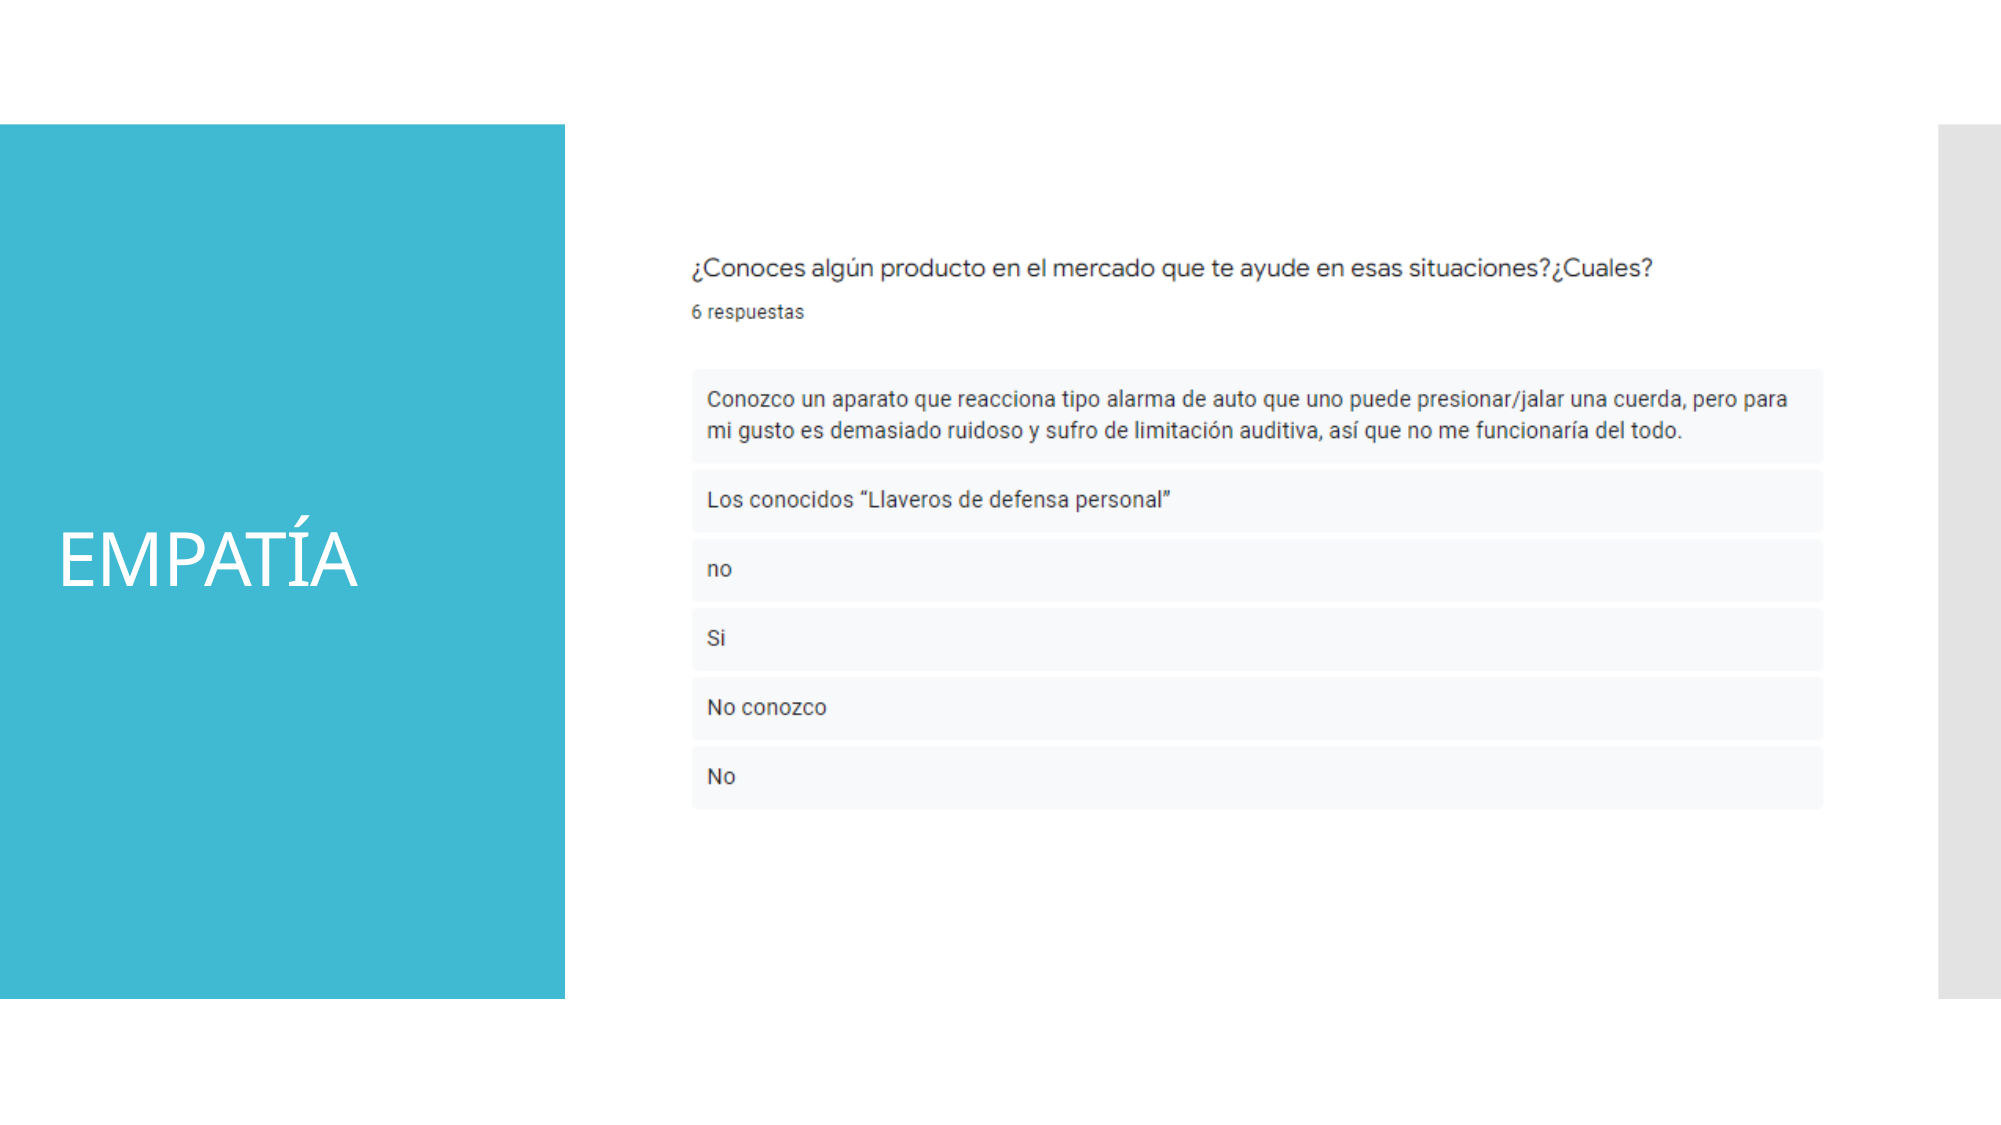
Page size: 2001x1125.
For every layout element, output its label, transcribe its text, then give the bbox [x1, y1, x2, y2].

title EMPATÍA [41, 184, 525, 940]
picture [674, 242, 1836, 819]
